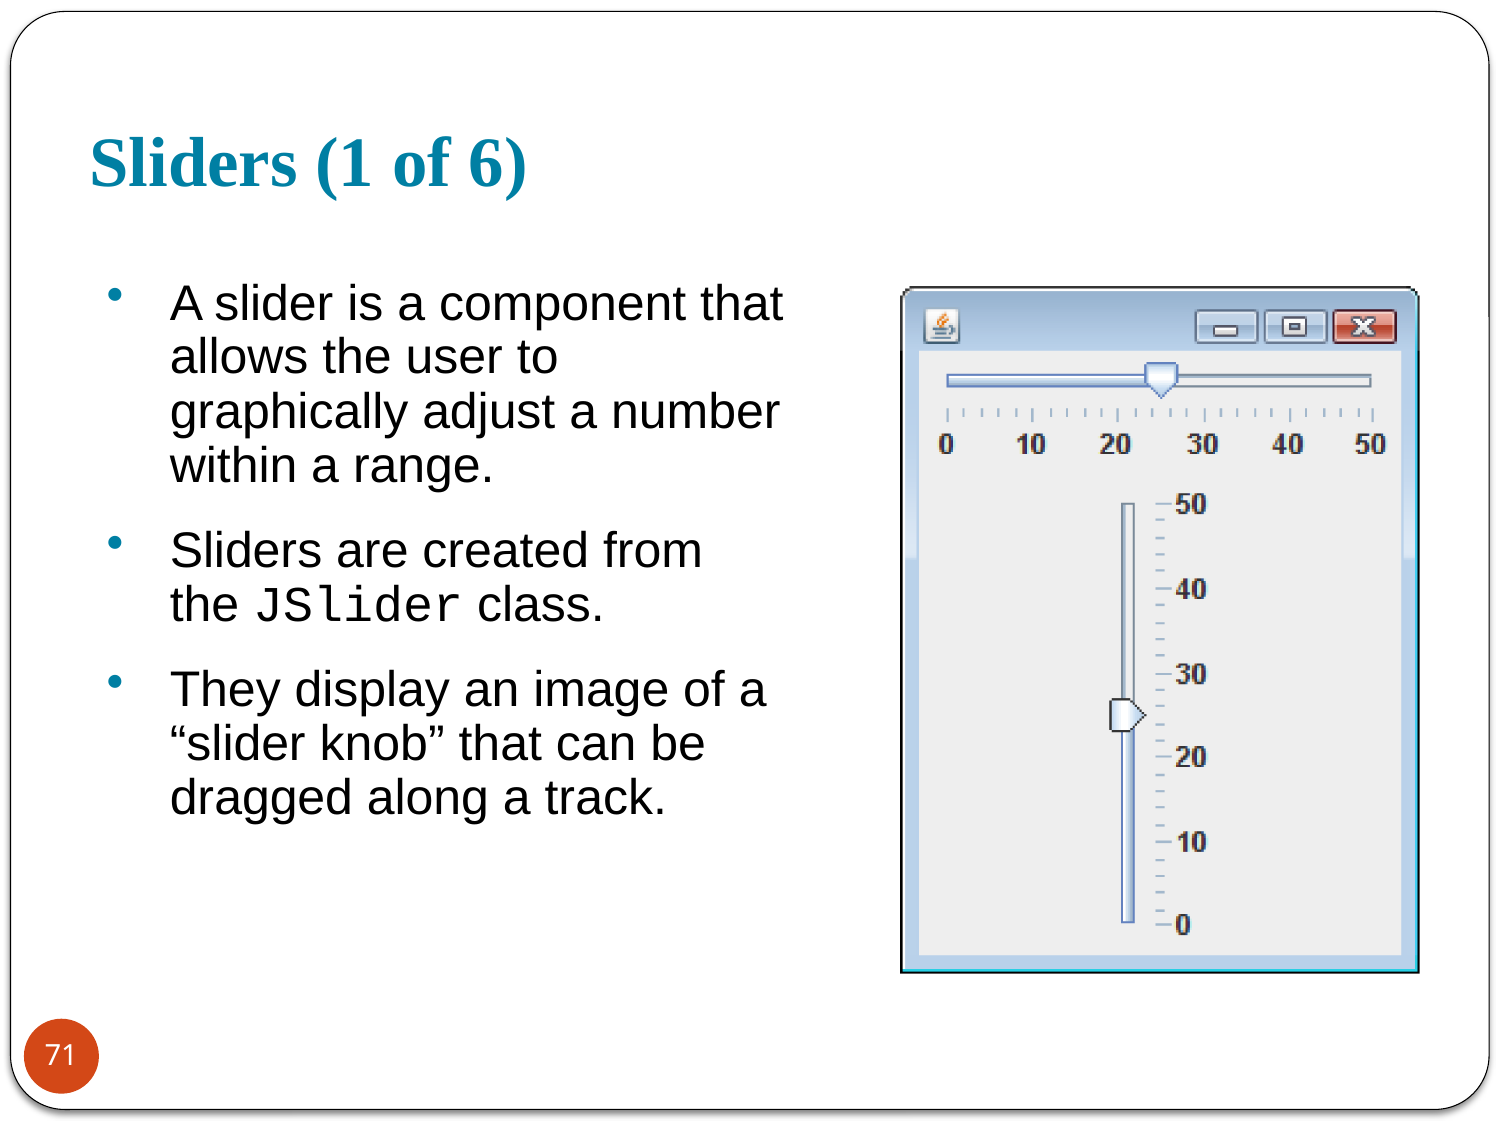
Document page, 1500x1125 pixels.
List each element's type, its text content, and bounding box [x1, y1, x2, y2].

slide_number 71 [23, 1018, 99, 1094]
title Sliders (1 of 6) [75, 35, 1425, 216]
picture [899, 285, 1420, 974]
list A slider is a component that allows the user to graphically adjust a number within a range. Sliders are created from the JSlider class. They display an image of a “slider knob” that can be dragged along a track. [75, 269, 800, 1012]
